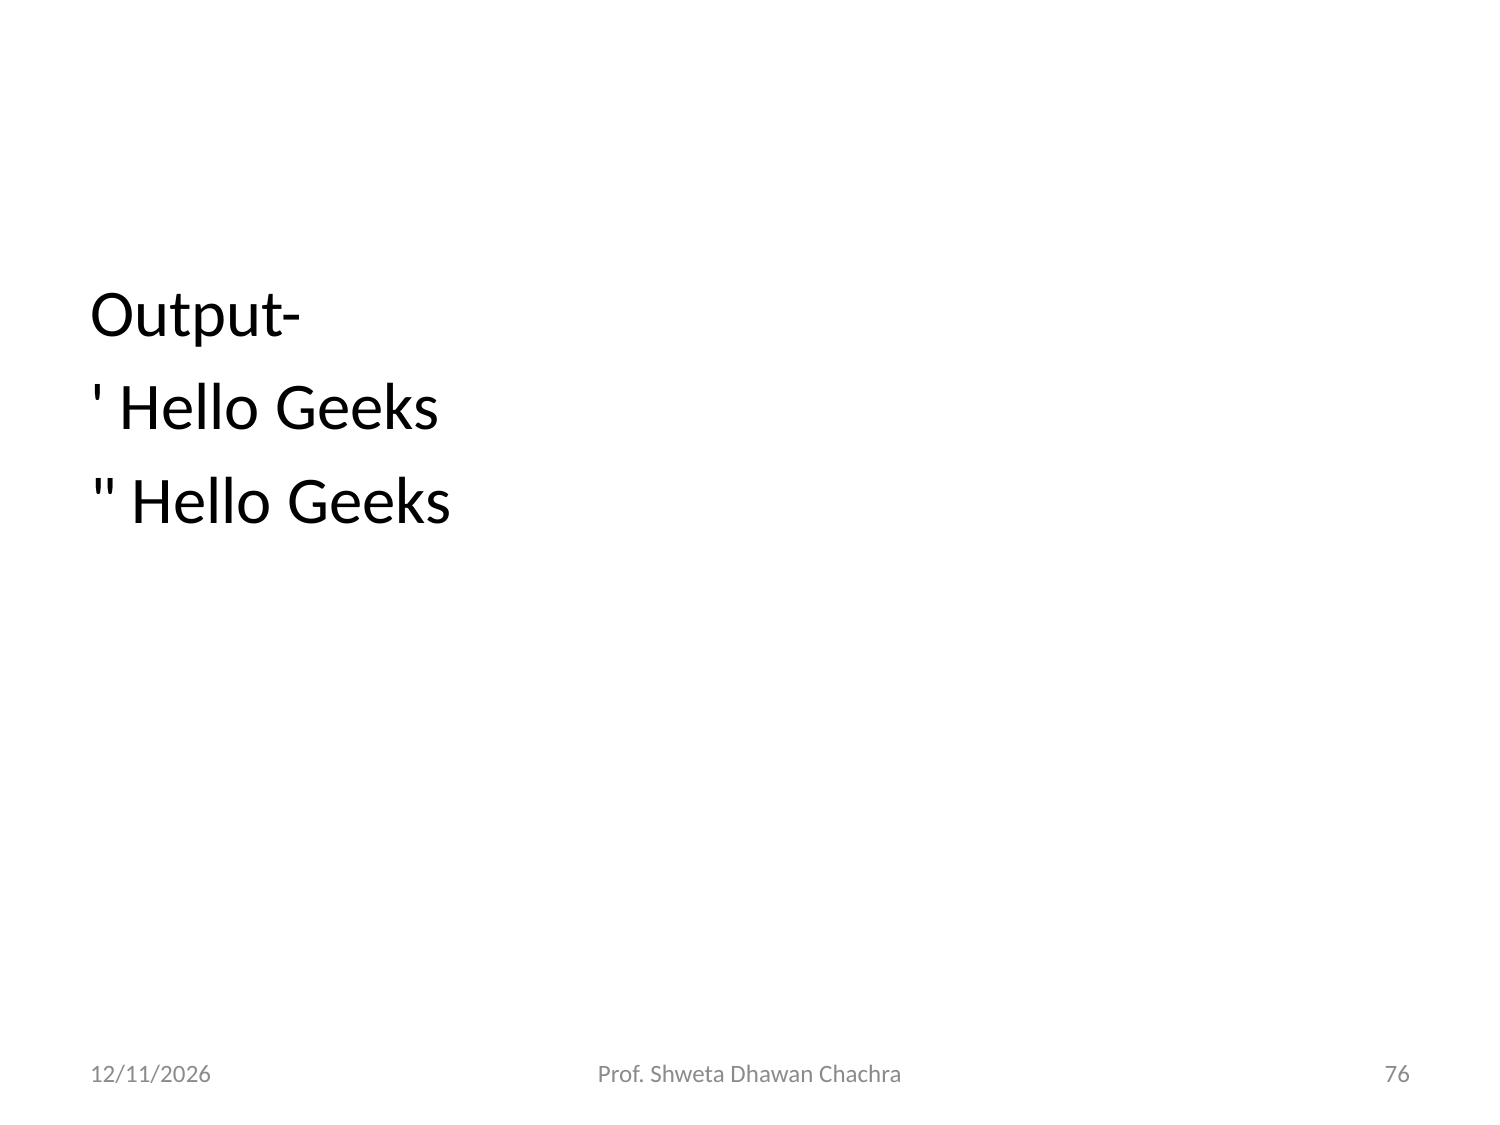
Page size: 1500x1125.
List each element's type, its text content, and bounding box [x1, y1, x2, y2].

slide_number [75, 1042, 425, 1103]
footer Prof. Shweta Dhawan Chachra [512, 1042, 988, 1103]
list Output- ' Hello Geeks " Hello Geeks [75, 262, 1425, 1005]
slide_number 76 [1074, 1042, 1425, 1103]
